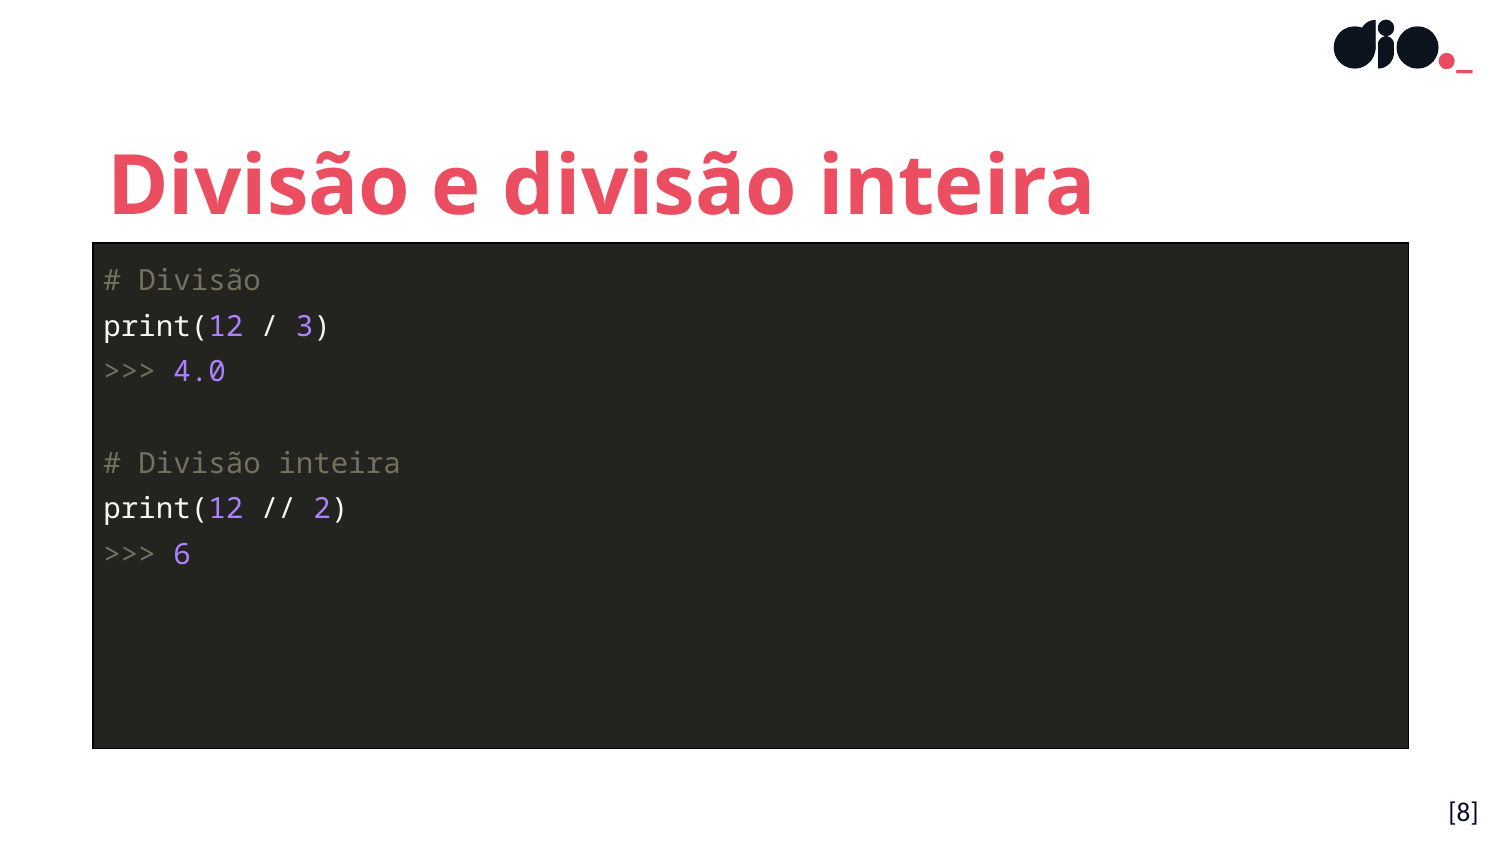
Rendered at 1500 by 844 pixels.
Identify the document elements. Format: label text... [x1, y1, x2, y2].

slide_number [‹#›] [1403, 779, 1494, 844]
table_header # Divisão print(12 / 3) >>> 4.0 # Divisão inteira print(12 // 2) >>> 6 [94, 244, 1408, 748]
picture [1333, 19, 1473, 74]
text_box Divisão e divisão inteira [92, 104, 1408, 242]
